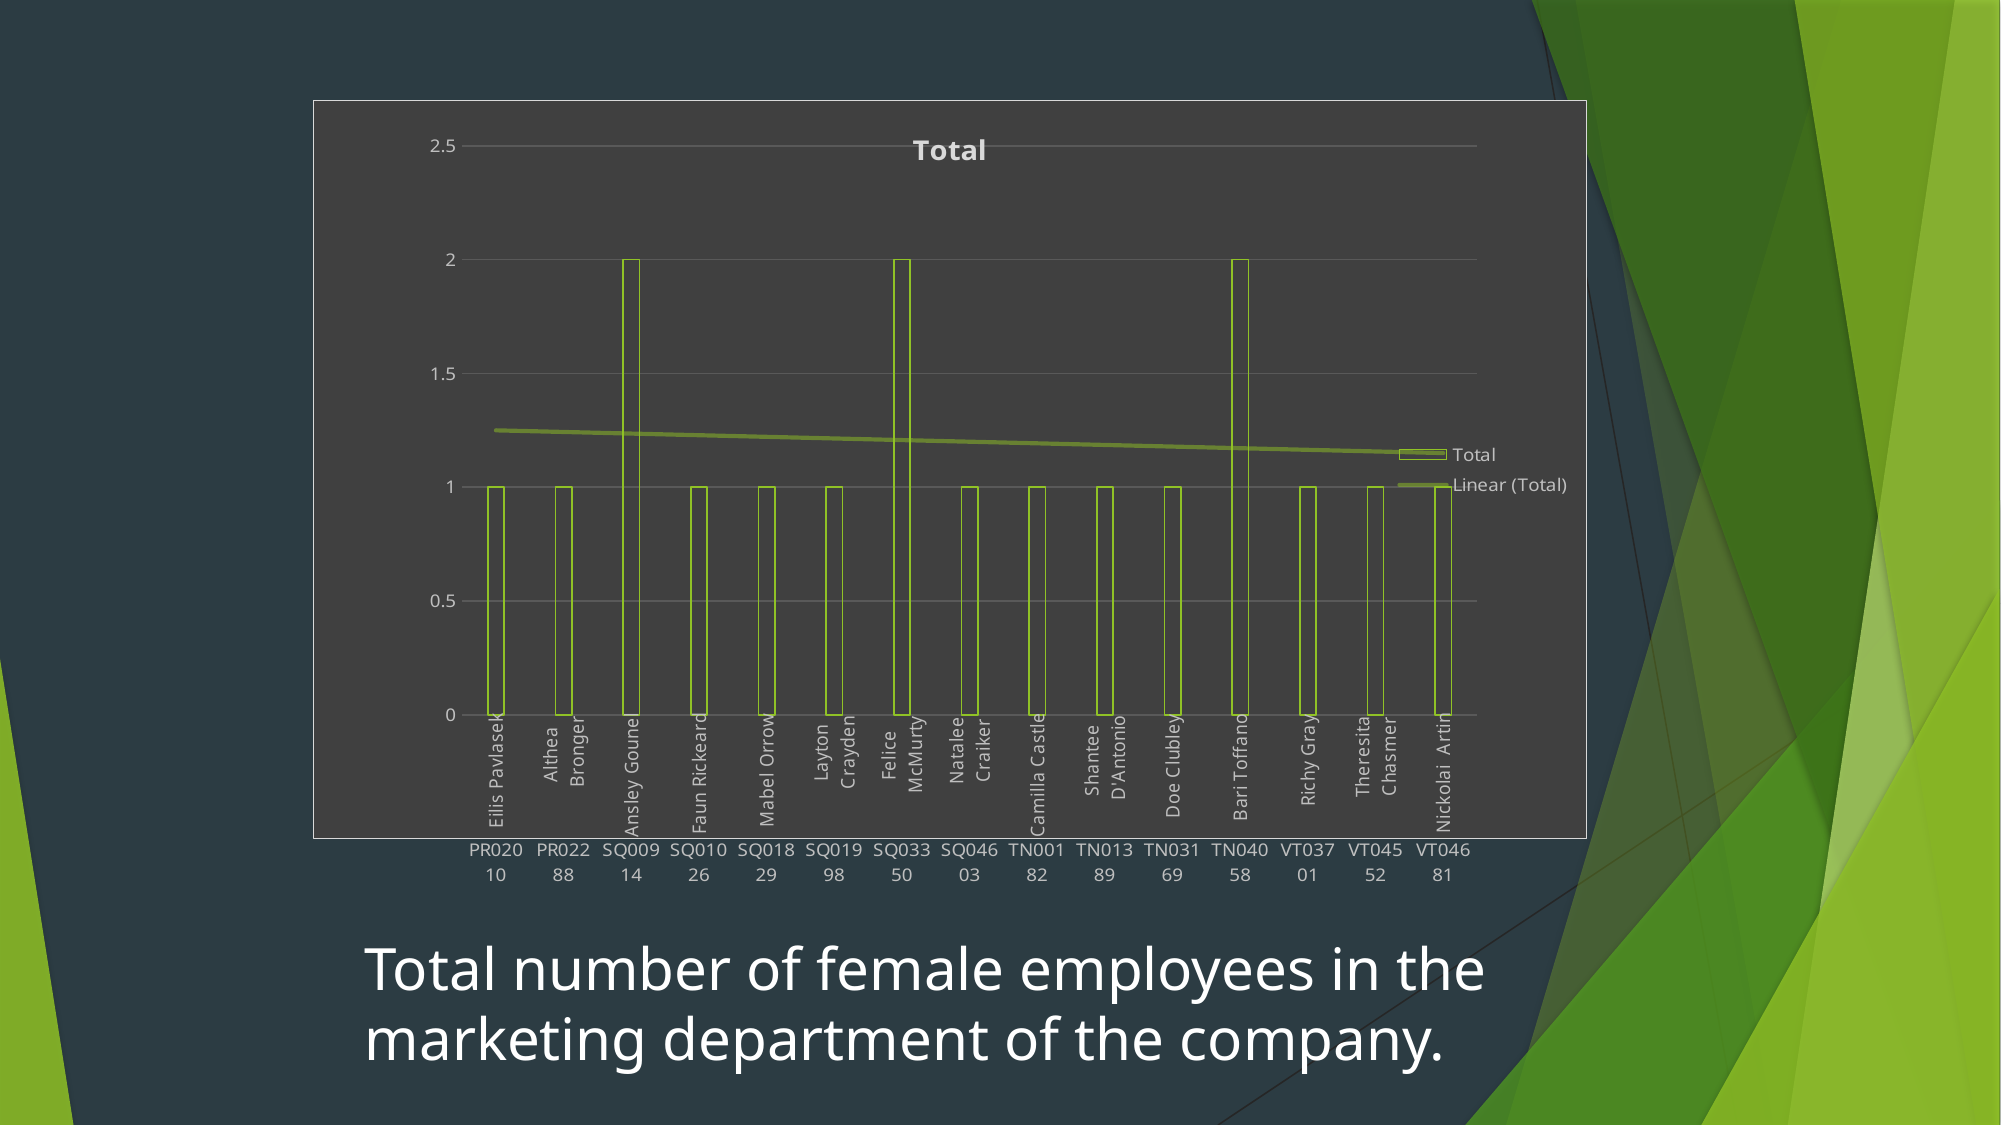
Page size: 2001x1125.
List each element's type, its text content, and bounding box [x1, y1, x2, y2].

chart [311, 99, 1588, 888]
text_box Total number of female employees in the marketing department of the company. [349, 924, 1688, 1080]
